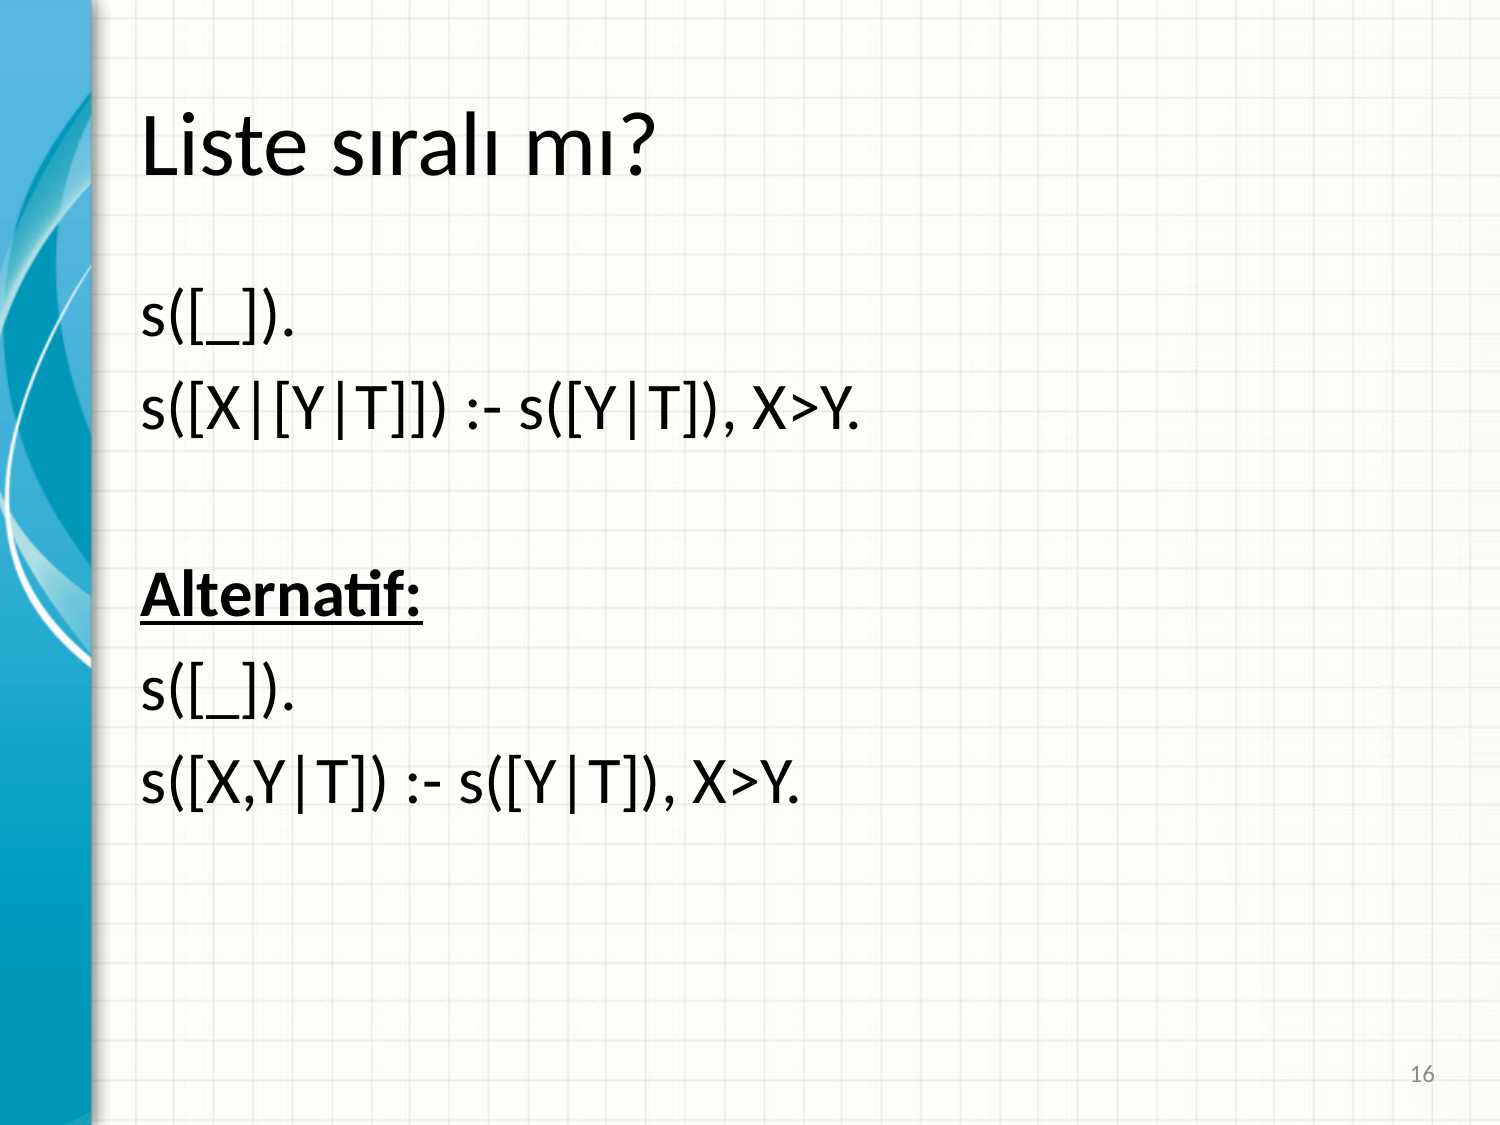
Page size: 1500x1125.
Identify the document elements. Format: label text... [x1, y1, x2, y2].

picture [0, 0, 1500, 1125]
title Liste sıralı mı? [125, 45, 1450, 233]
list s([_]). s([X|[Y|T]]) :- s([Y|T]), X>Y. Alternatif: s([_]). s([X,Y|T]) :- s([Y|T]), X>Y. [125, 262, 1450, 1005]
slide_number 16 [1100, 1042, 1450, 1103]
